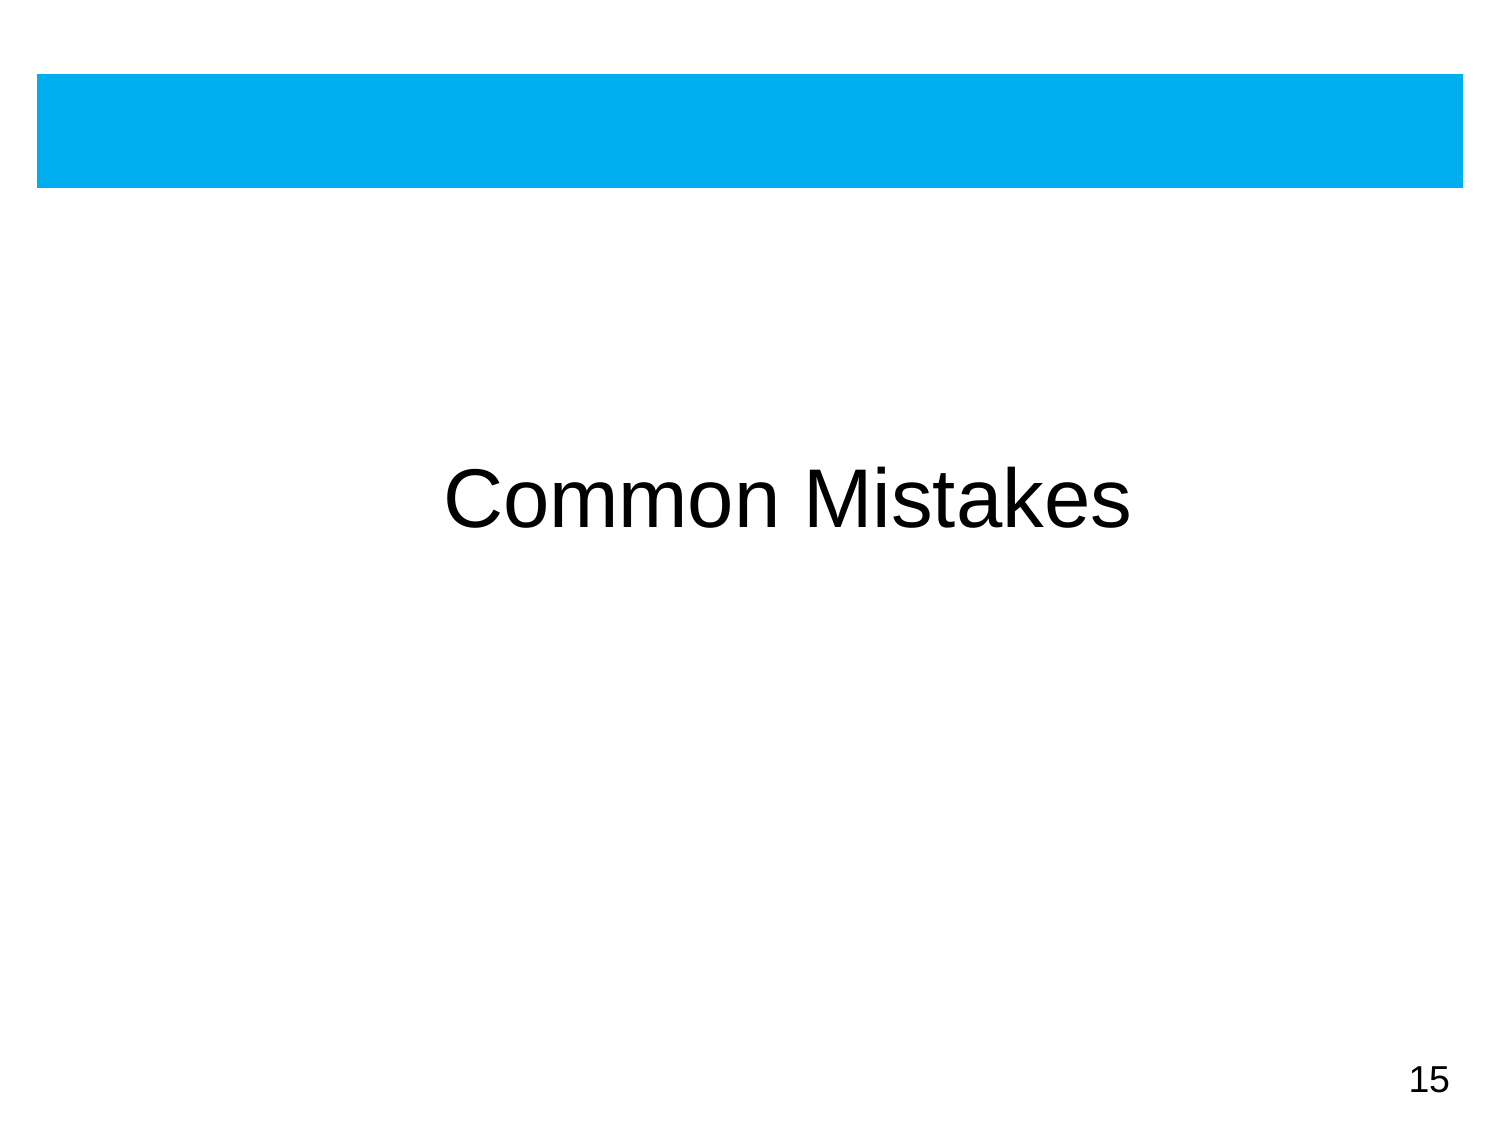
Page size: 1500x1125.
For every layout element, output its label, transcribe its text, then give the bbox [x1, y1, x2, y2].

title Common Mistakes [113, 399, 1463, 588]
